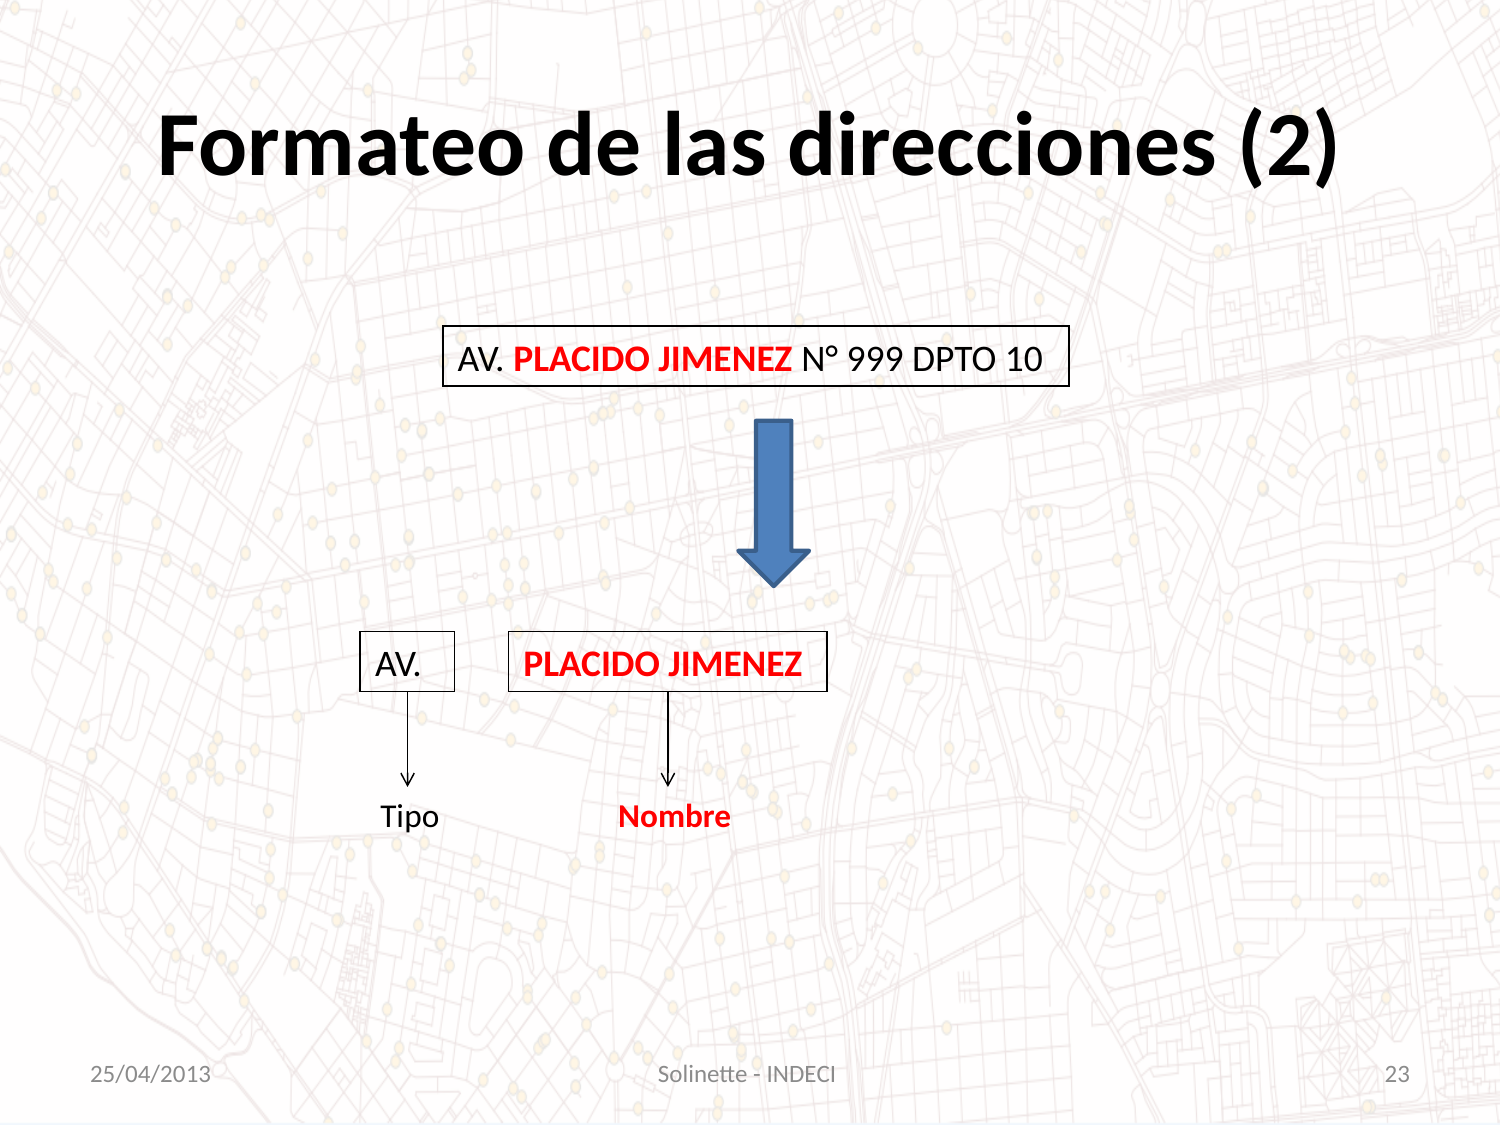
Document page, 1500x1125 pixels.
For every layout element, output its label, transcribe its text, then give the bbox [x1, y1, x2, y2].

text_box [359, 631, 473, 843]
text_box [508, 631, 828, 843]
title Formateo de las direcciones (2) [74, 44, 1426, 233]
slide_number 23 [1074, 1042, 1425, 1103]
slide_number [75, 1042, 425, 1103]
text_box AV. PLACIDO JIMENEZ N° 999 DPTO 10 [442, 326, 1069, 386]
text_box [736, 418, 812, 589]
footer Solinette - INDECI [512, 1042, 988, 1103]
